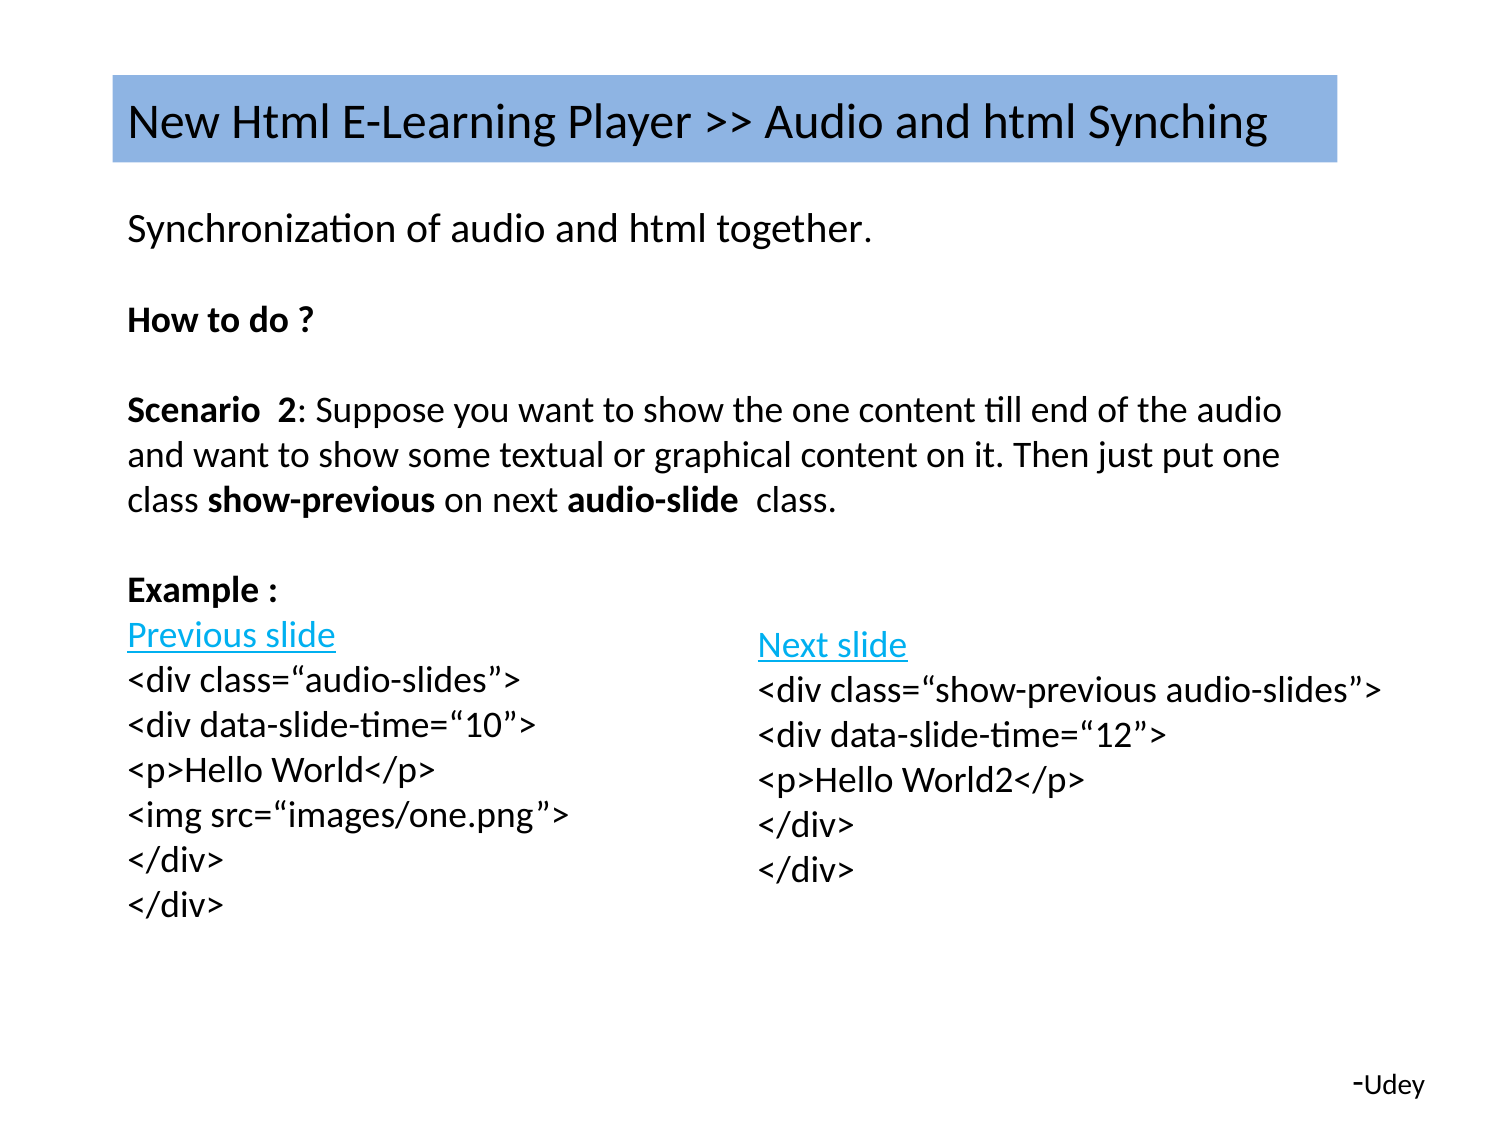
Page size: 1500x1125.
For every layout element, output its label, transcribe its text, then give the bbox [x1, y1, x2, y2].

text_box Synchronization of audio and html together. How to do ? Scenario 2: Suppose you want to show the one content till end of the audio and want to show some textual or graphical content on it. Then just put one class show-previous on next audio-slide class. Example : Previous slide <div class=“audio-slides”> <div data-slide-time=“10”> <p>Hello World</p> <img src=“images/one.png”> </div> </div> [112, 192, 1363, 1068]
text_box -Udey [1337, 1049, 1463, 1110]
text_box Next slide <div class=“show-previous audio-slides”> <div data-slide-time=“12”> <p>Hello World2</p> </div> </div> [742, 612, 1398, 943]
title New Html E-Learning Player >> Audio and html Synching [112, 75, 1338, 163]
